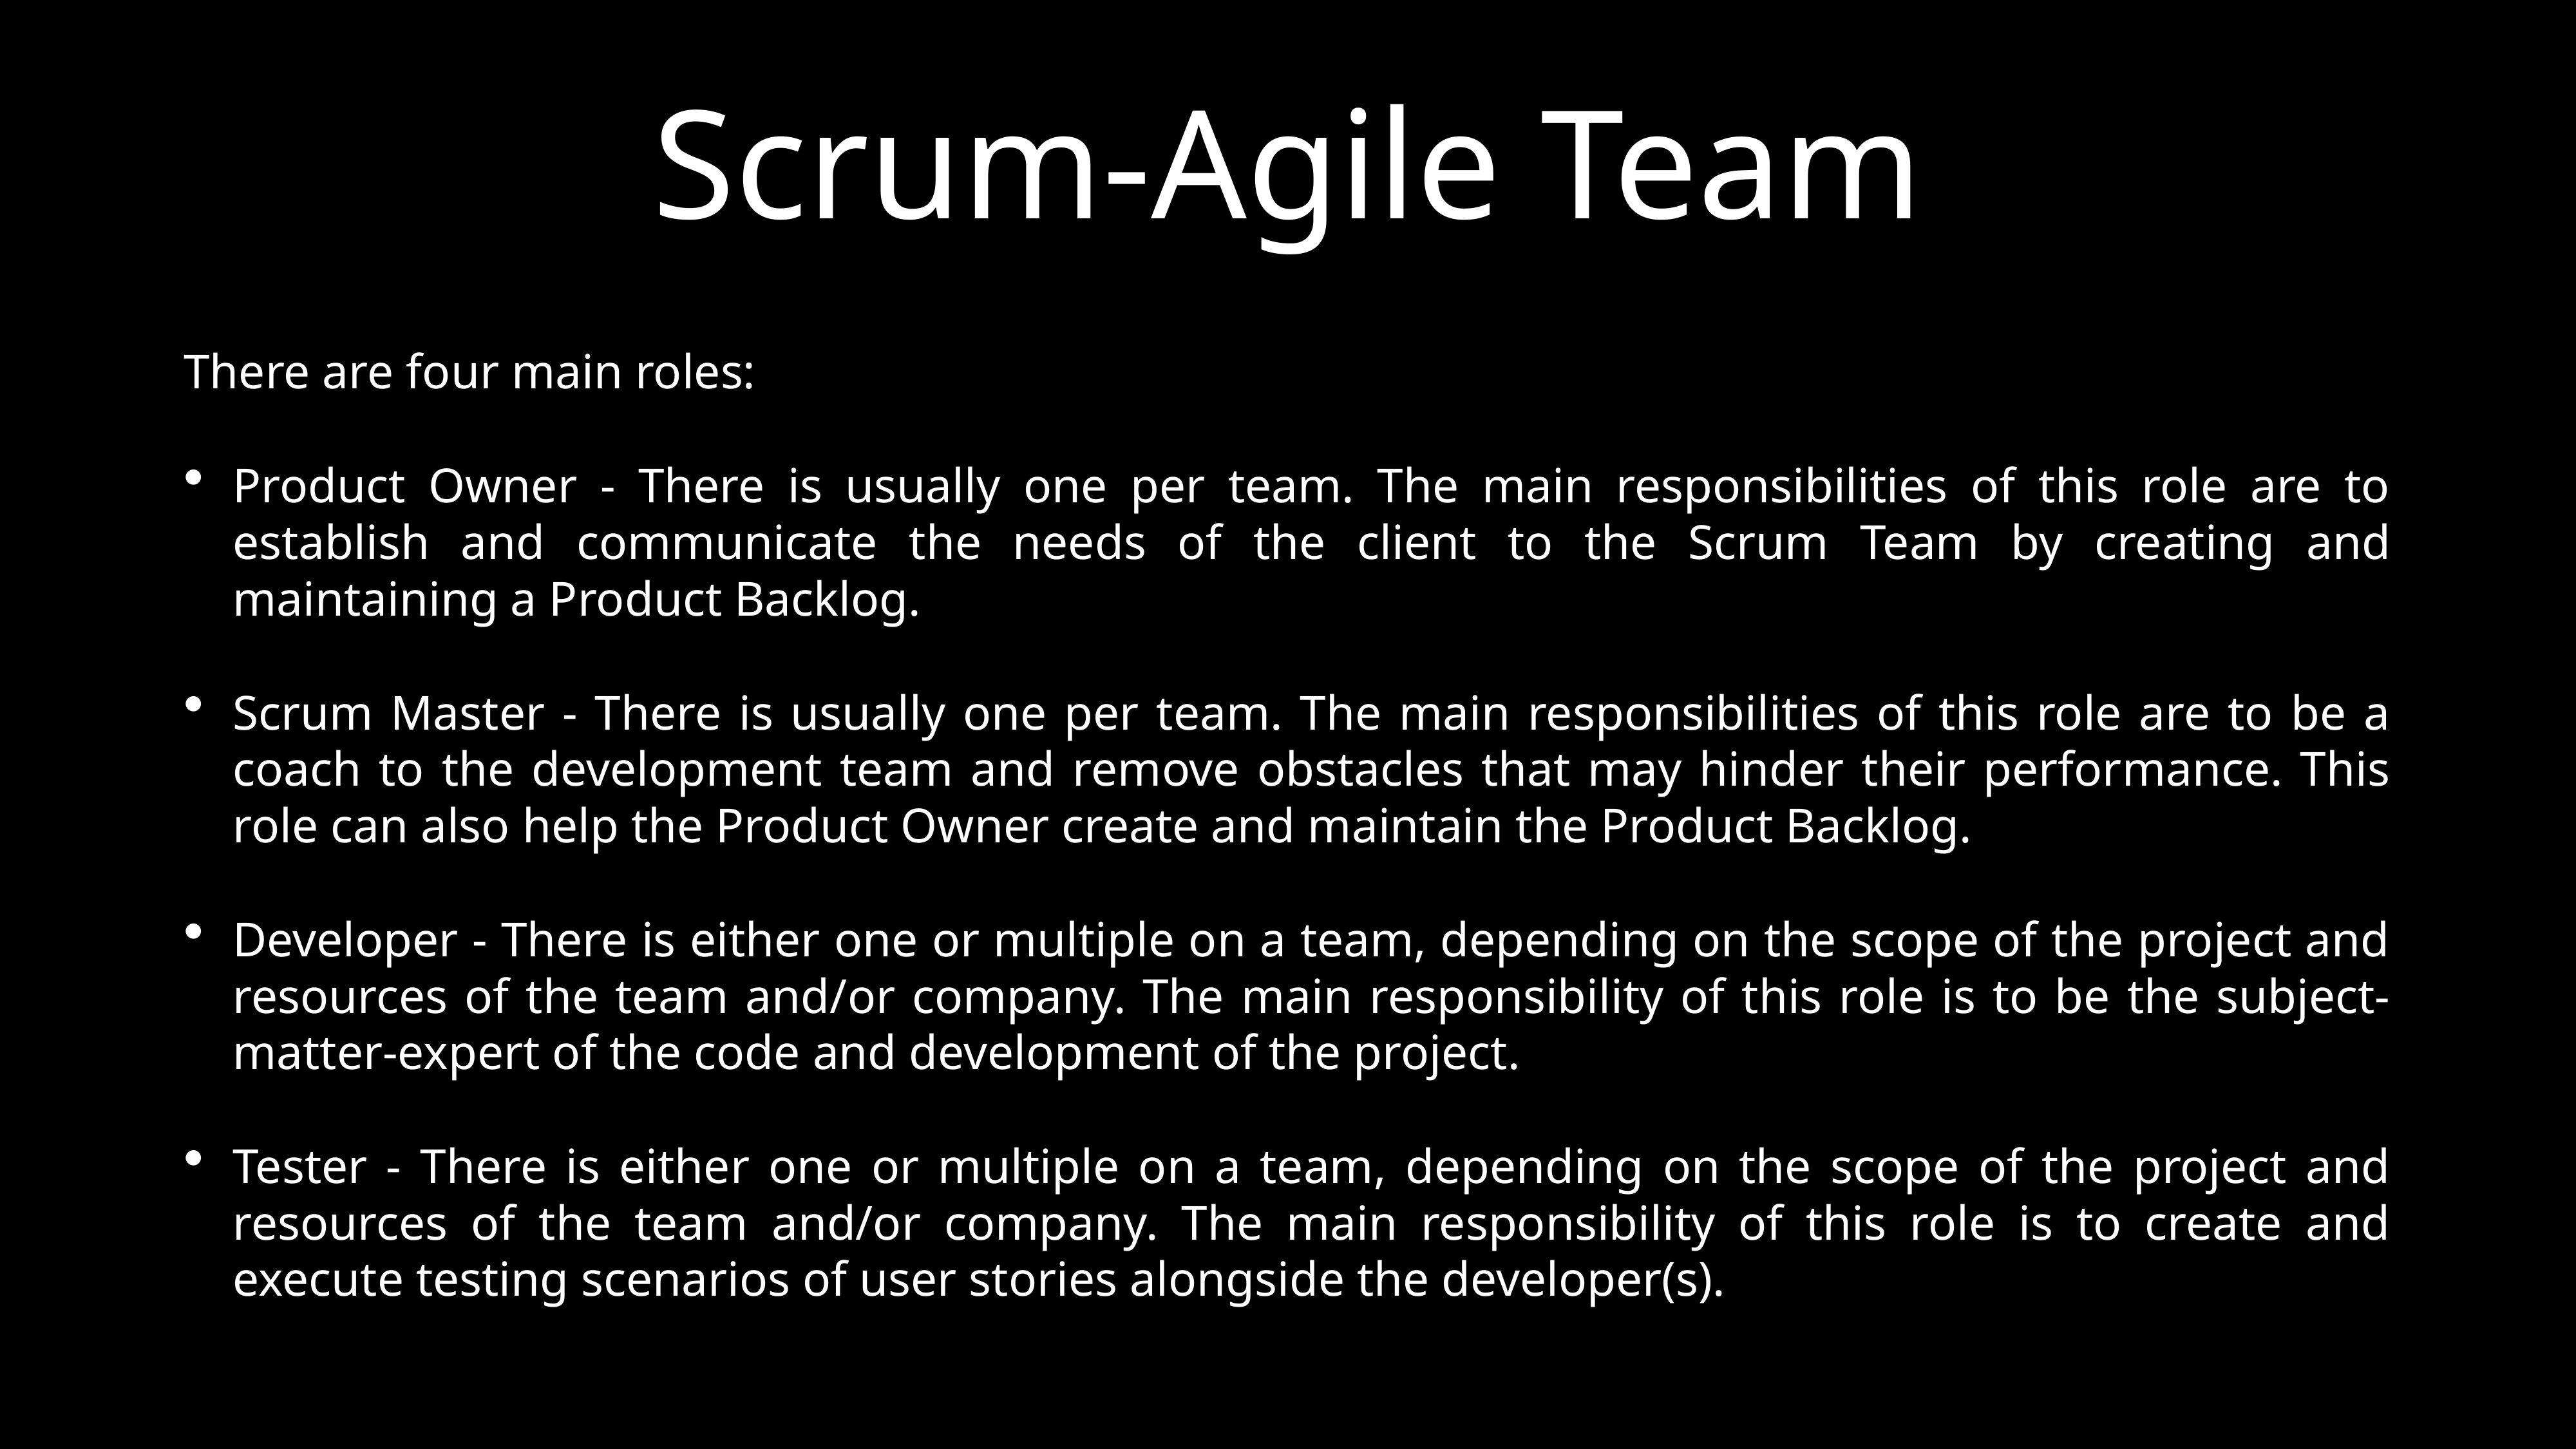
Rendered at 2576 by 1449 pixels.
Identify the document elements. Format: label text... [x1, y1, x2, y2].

list There are four main roles: Product Owner - There is usually one per team. The main responsibilities of this role are to establish and communicate the needs of the client to the Scrum Team by creating and maintaining a Product Backlog. Scrum Master - There is usually one per team. The main responsibilities of this role are to be a coach to the development team and remove obstacles that may hinder their performance. This role can also help the Product Owner create and maintain the Product Backlog. Developer - There is either one or multiple on a team, depending on the scope of the project and resources of the team and/or company. The main responsibility of this role is to be the subject-matter-expert of the code and development of the project. Tester - There is either one or multiple on a team, depending on the scope of the project and resources of the team and/or company. The main responsibility of this role is to create and execute testing scenarios of user stories alongside the developer(s). [178, 332, 2398, 1316]
title Scrum-Agile Team [178, 37, 2398, 279]
